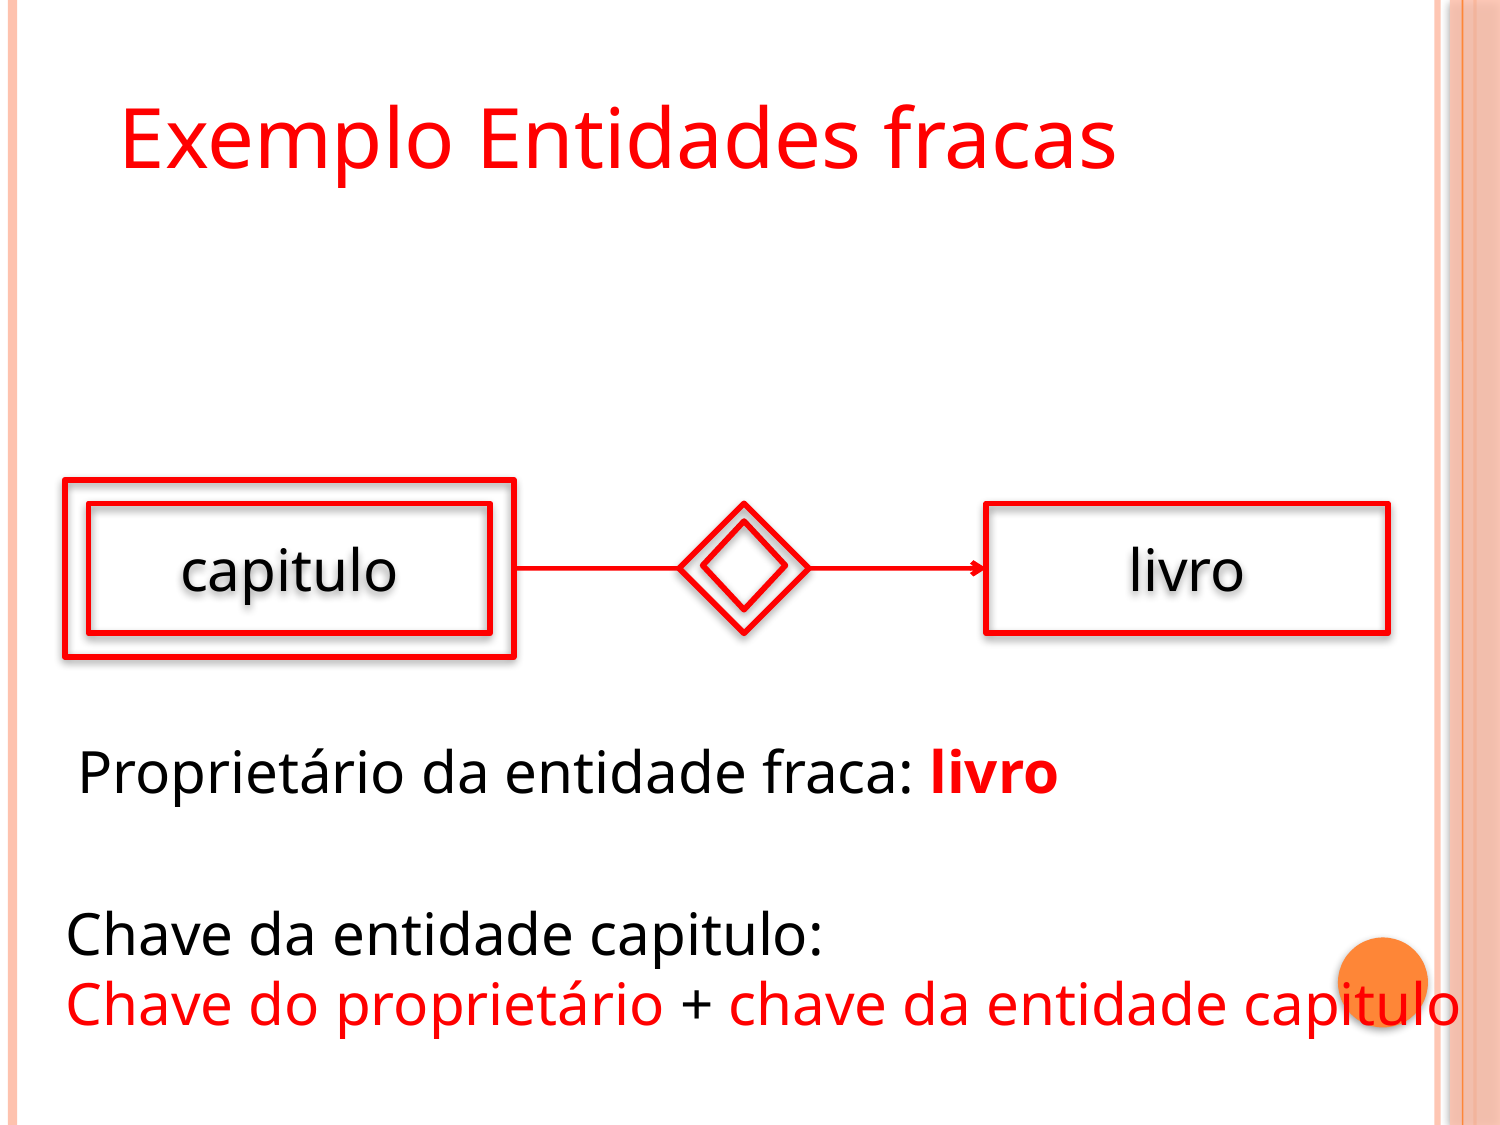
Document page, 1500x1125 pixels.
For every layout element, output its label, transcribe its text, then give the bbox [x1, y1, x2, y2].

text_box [64, 479, 515, 658]
text_box livro [983, 501, 1391, 636]
text_box Chave da entidade capitulo: Chave do proprietário + chave da entidade capitulo [51, 890, 1477, 1045]
text_box Proprietário da entidade fraca: livro [62, 727, 1075, 813]
text_box Exemplo Entidades fracas [104, 78, 1135, 193]
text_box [678, 502, 810, 634]
